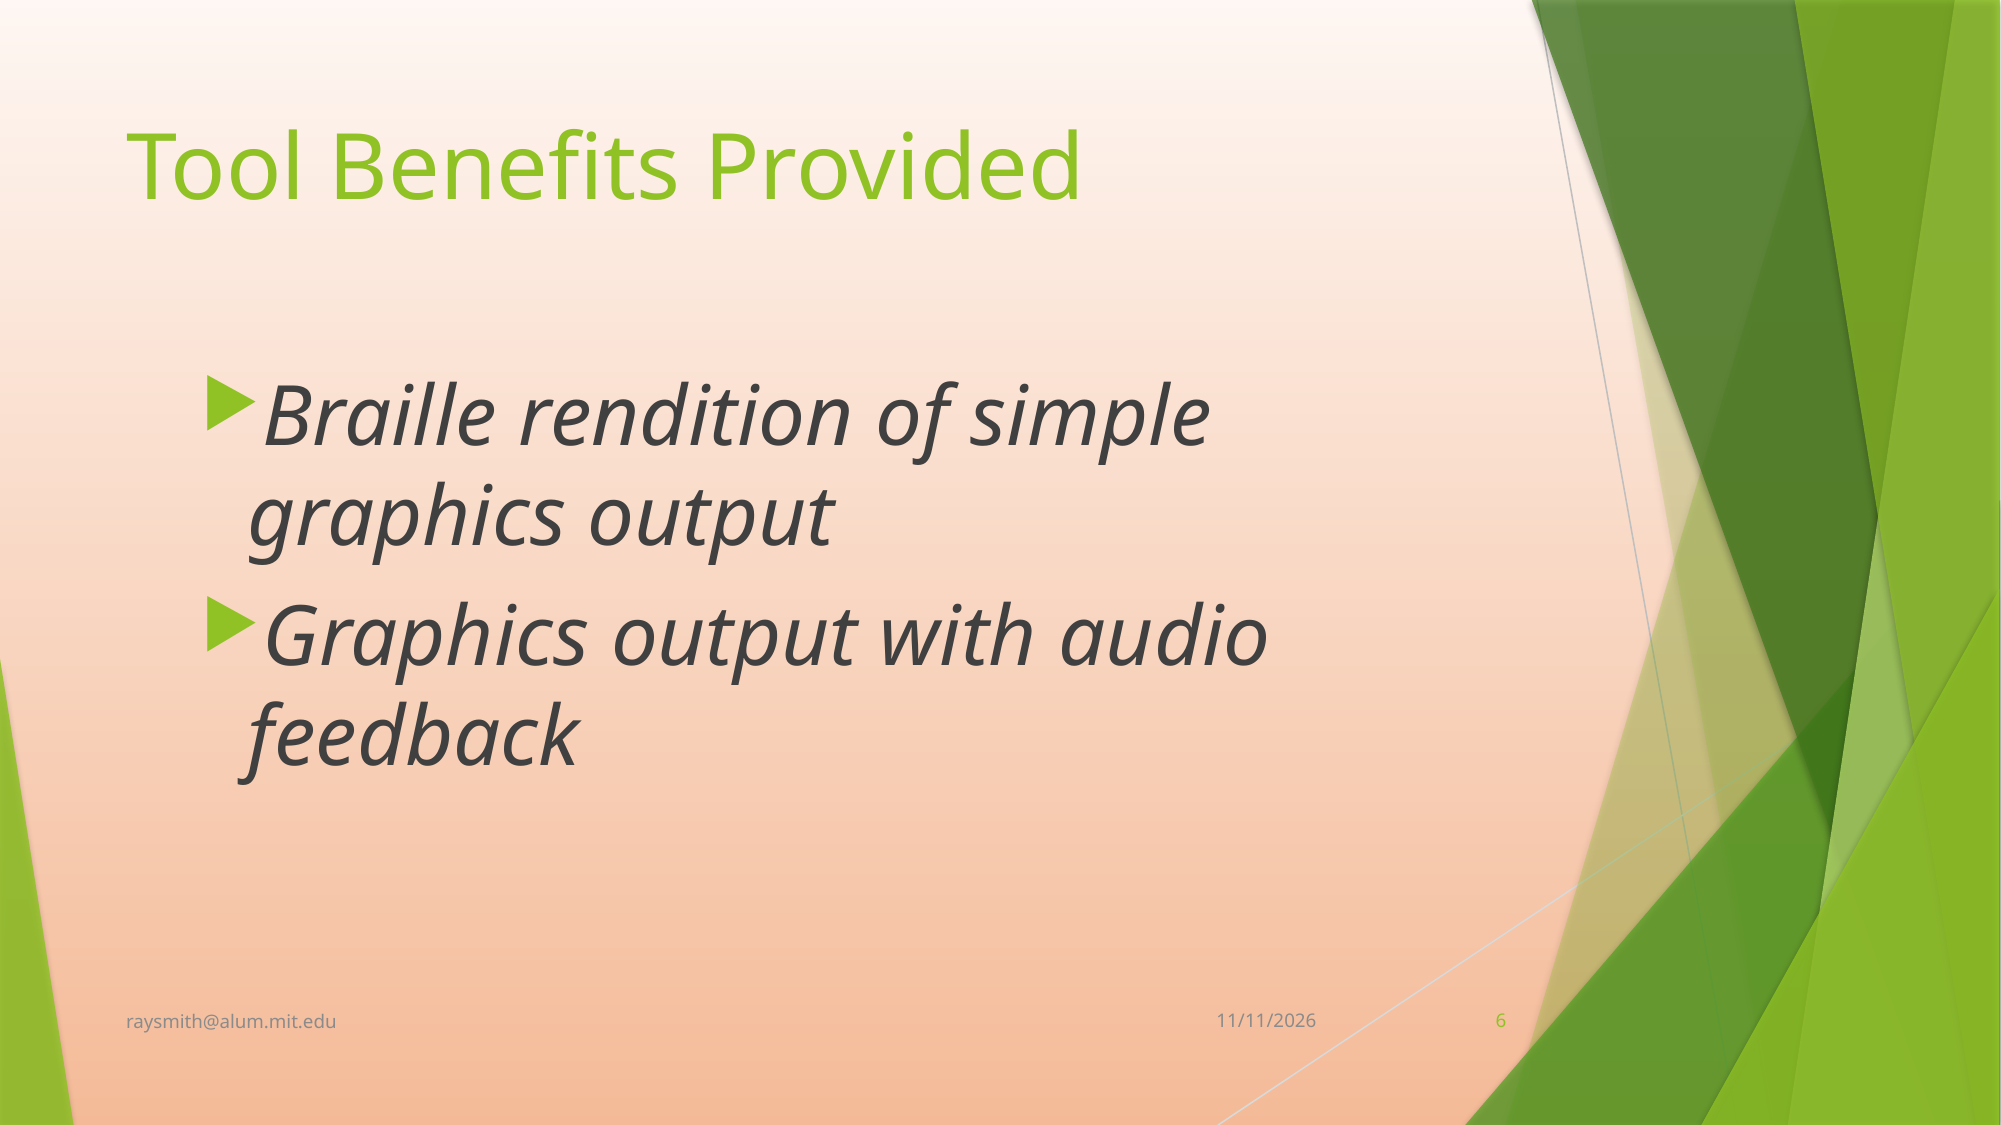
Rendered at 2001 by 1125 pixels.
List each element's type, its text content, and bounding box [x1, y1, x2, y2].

list Braille rendition of simple graphics output Graphics output with audio feedback [111, 354, 1522, 992]
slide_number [1181, 991, 1332, 1051]
slide_number 6 [1409, 991, 1522, 1051]
title Tool Benefits Provided [111, 99, 1522, 317]
footer raysmith@alum.mit.edu [111, 991, 1145, 1051]
